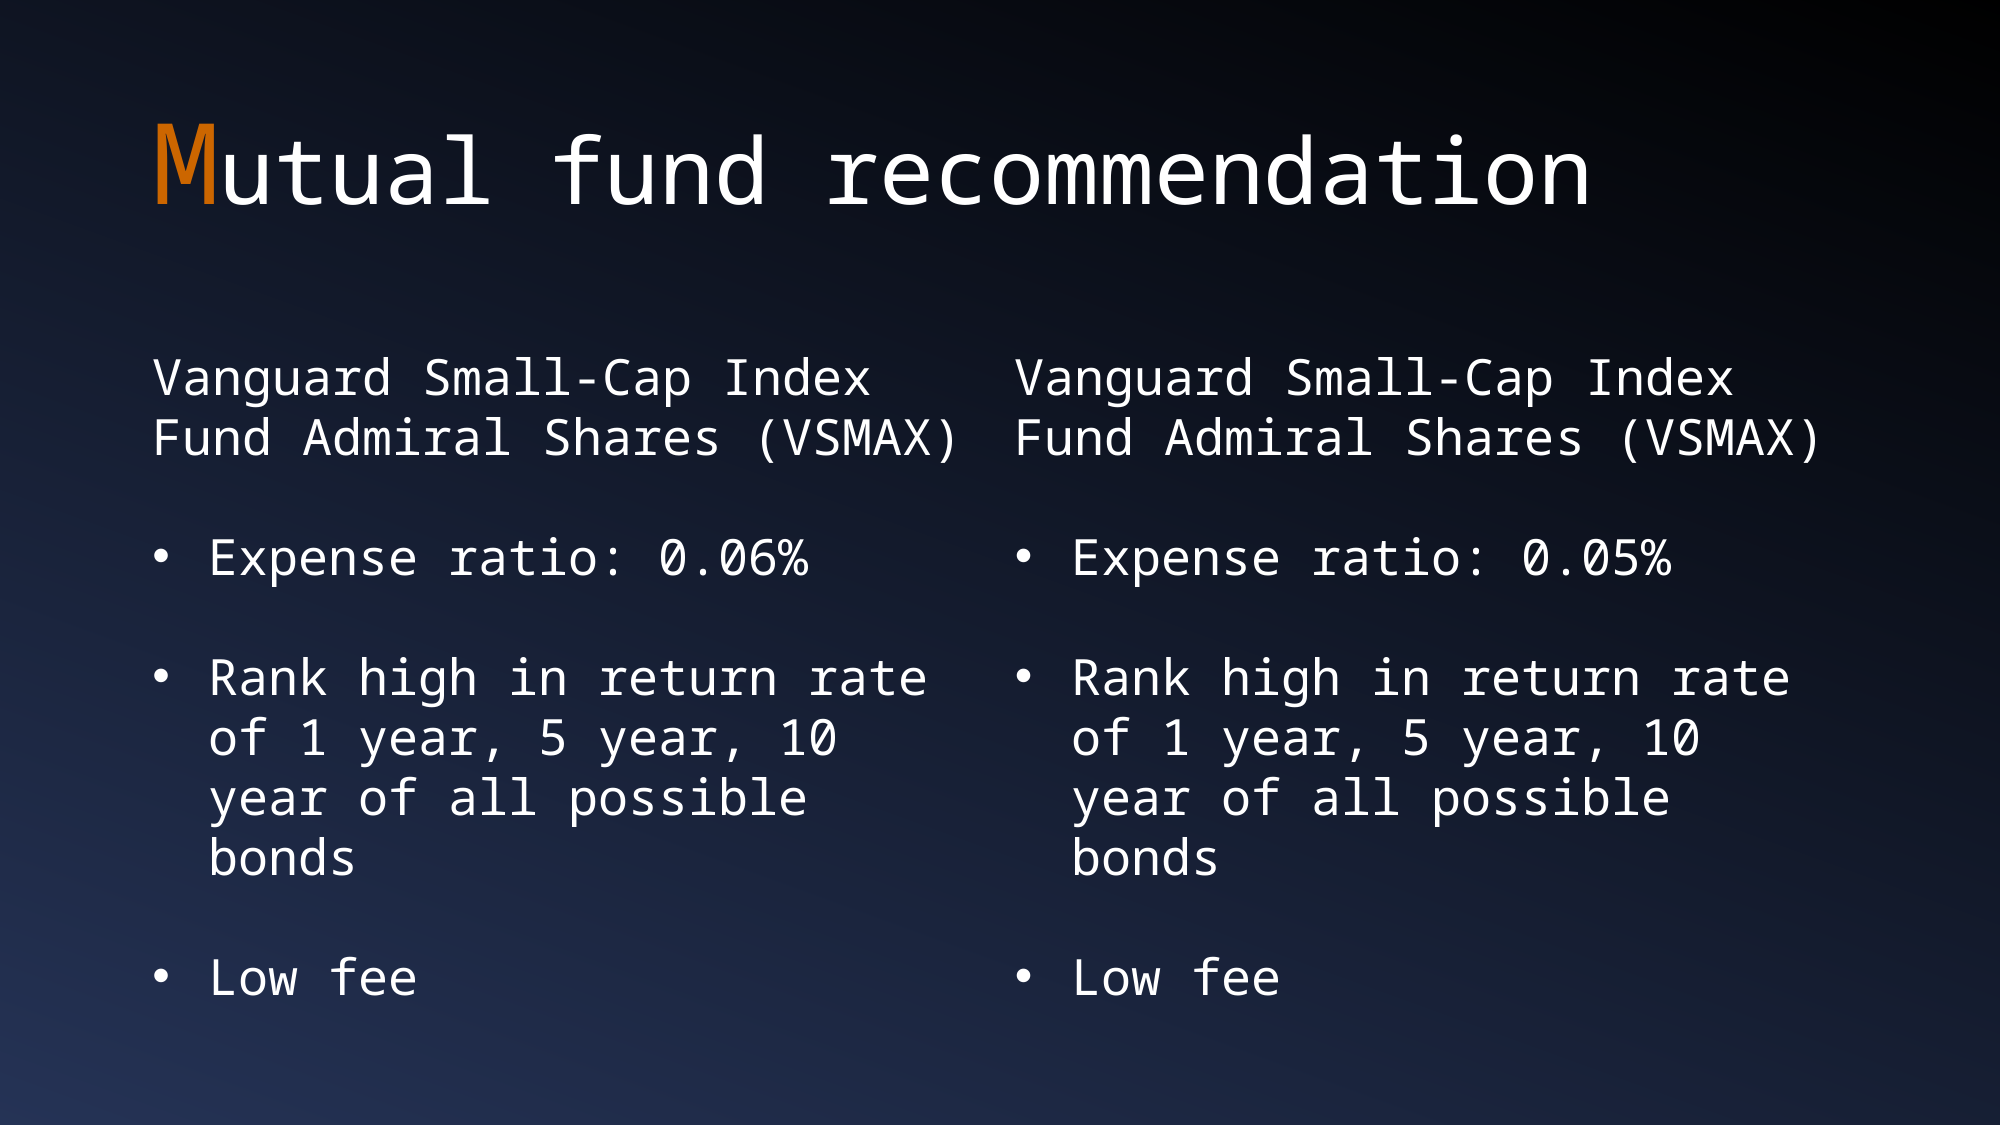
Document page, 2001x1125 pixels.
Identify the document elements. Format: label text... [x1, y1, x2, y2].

title Mutual fund recommendation [137, 59, 1863, 278]
text_box Vanguard Small-Cap Index Fund Admiral Shares (VSMAX) Expense ratio: 0.06% Rank high in return rate of 1 year, 5 year, 10 year of all possible bonds Low fee [137, 338, 999, 1013]
text_box Vanguard Small-Cap Index Fund Admiral Shares (VSMAX) Expense ratio: 0.05% Rank high in return rate of 1 year, 5 year, 10 year of all possible bonds Low fee [999, 337, 1863, 1013]
